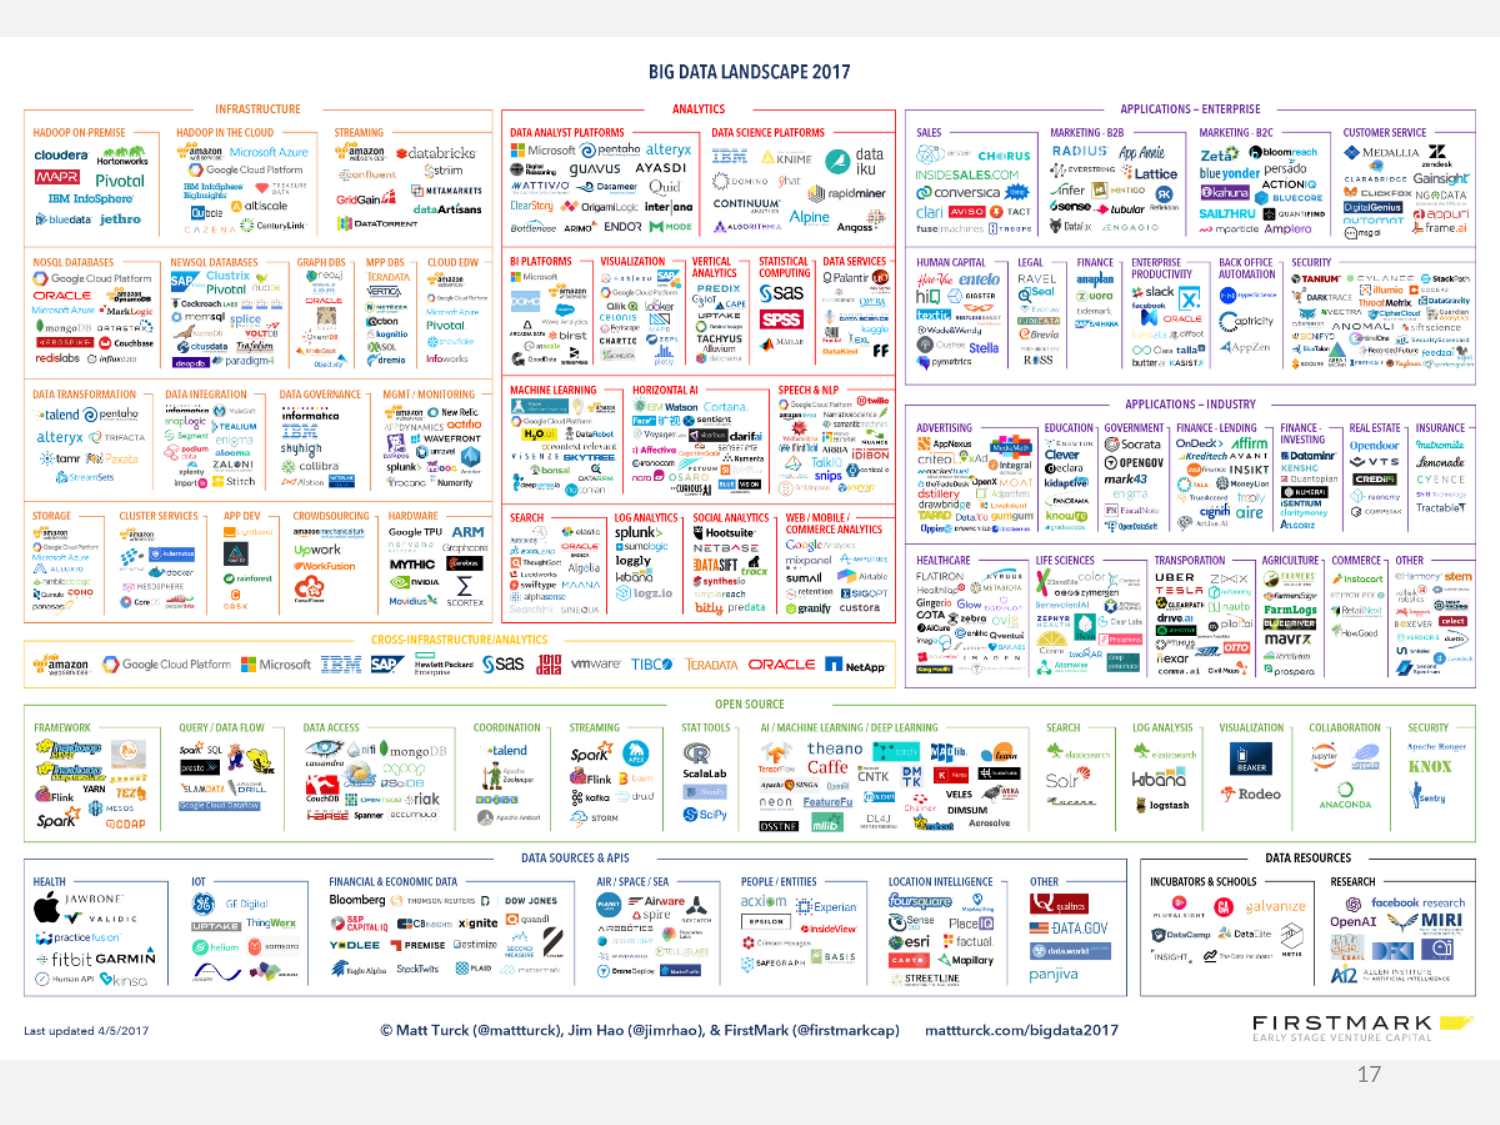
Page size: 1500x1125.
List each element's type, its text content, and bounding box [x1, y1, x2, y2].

picture [0, 37, 1500, 1060]
slide_number 17 [1059, 1060, 1397, 1103]
